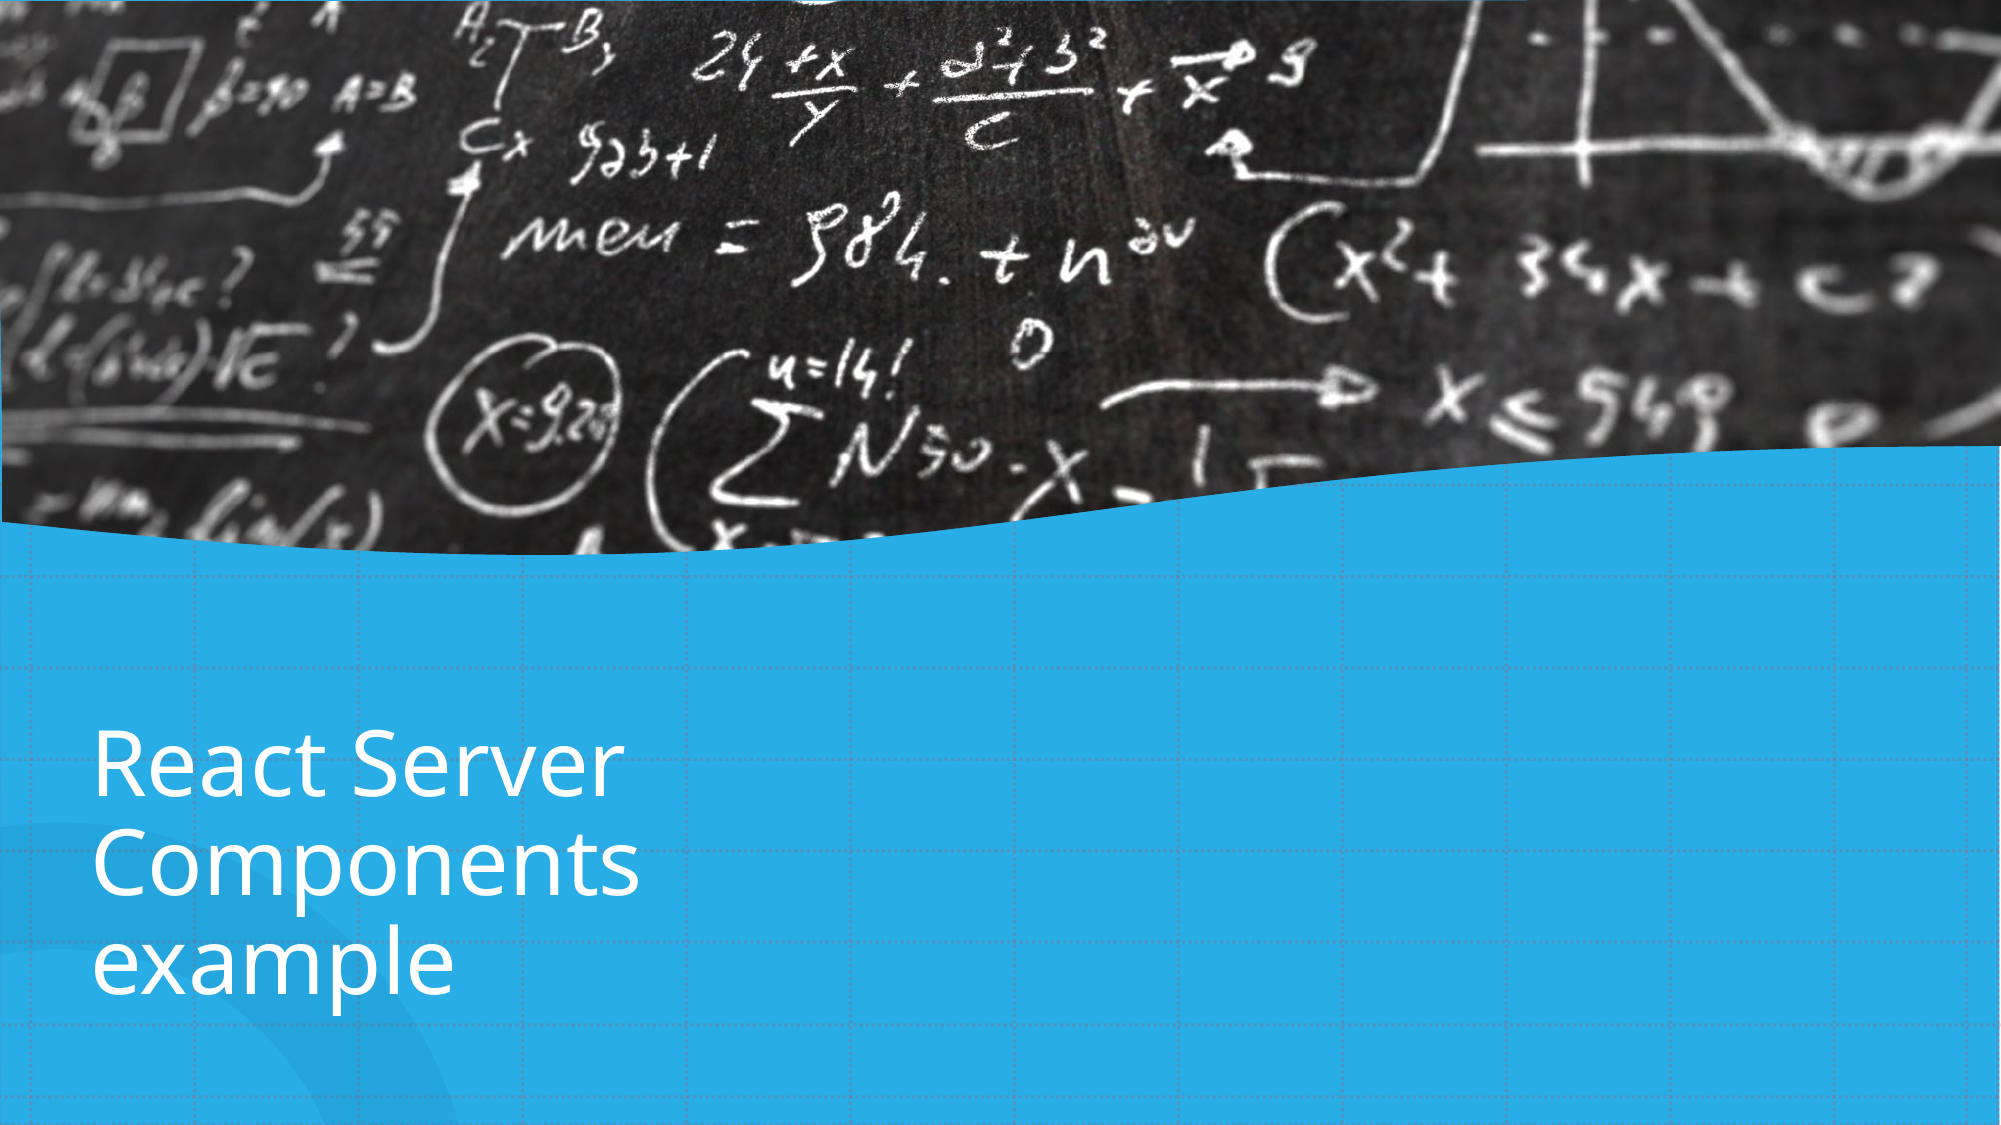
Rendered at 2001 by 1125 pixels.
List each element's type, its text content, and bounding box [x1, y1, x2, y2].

title React Server Components example [75, 709, 1044, 1025]
picture [0, 0, 2001, 555]
